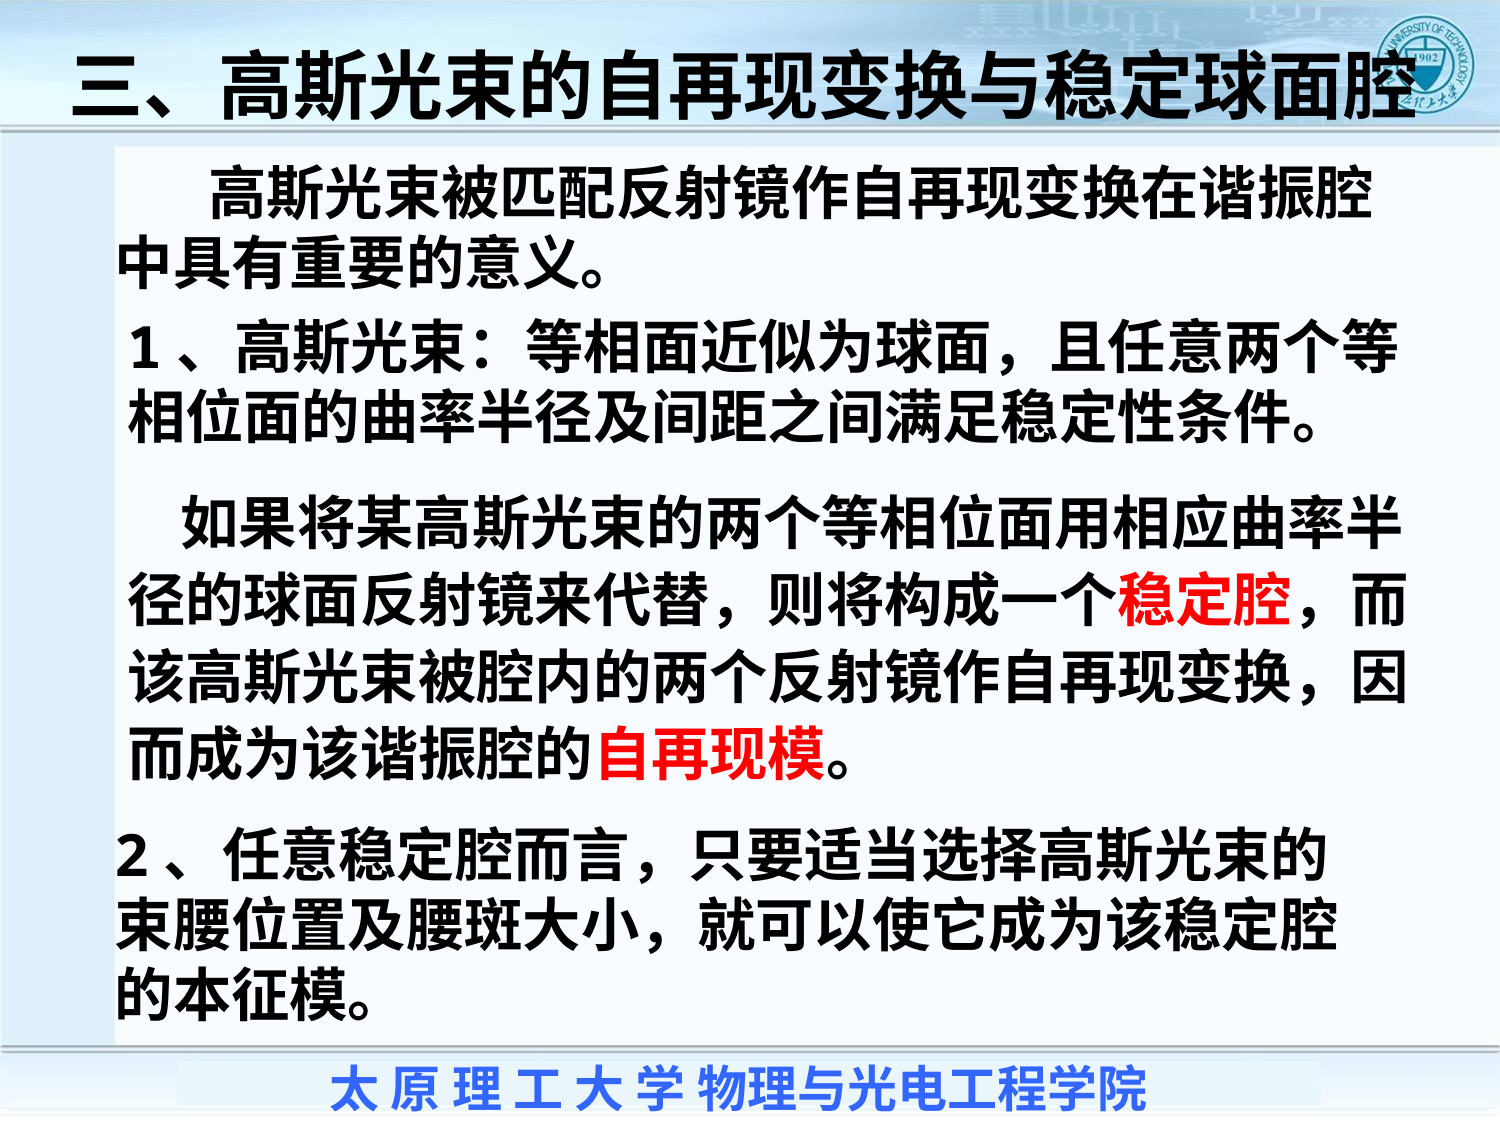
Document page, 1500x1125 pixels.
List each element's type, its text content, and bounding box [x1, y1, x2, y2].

text_box 高斯光束被匹配反射镜作自再现变换在谐振腔中具有重要的意义。 [100, 148, 1436, 304]
picture [0, 0, 1500, 1123]
title 三、高斯光束的自再现变换与稳定球面腔 [53, 31, 1447, 219]
text_box 1、高斯光束：等相面近似为球面，且任意两个等相位面的曲率半径及间距之间满足稳定性条件。 如果将某高斯光束的两个等相位面用相应曲率半径的球面反射镜来代替，则将构成一个稳定腔，而该高斯光束被腔内的两个反射镜作自再现变换，因而成为该谐振腔的自再现模。 [112, 302, 1459, 795]
text_box 2、任意稳定腔而言，只要适当选择高斯光束的束腰位置及腰斑大小，就可以使它成为该稳定腔的本征模。 [100, 810, 1400, 1036]
